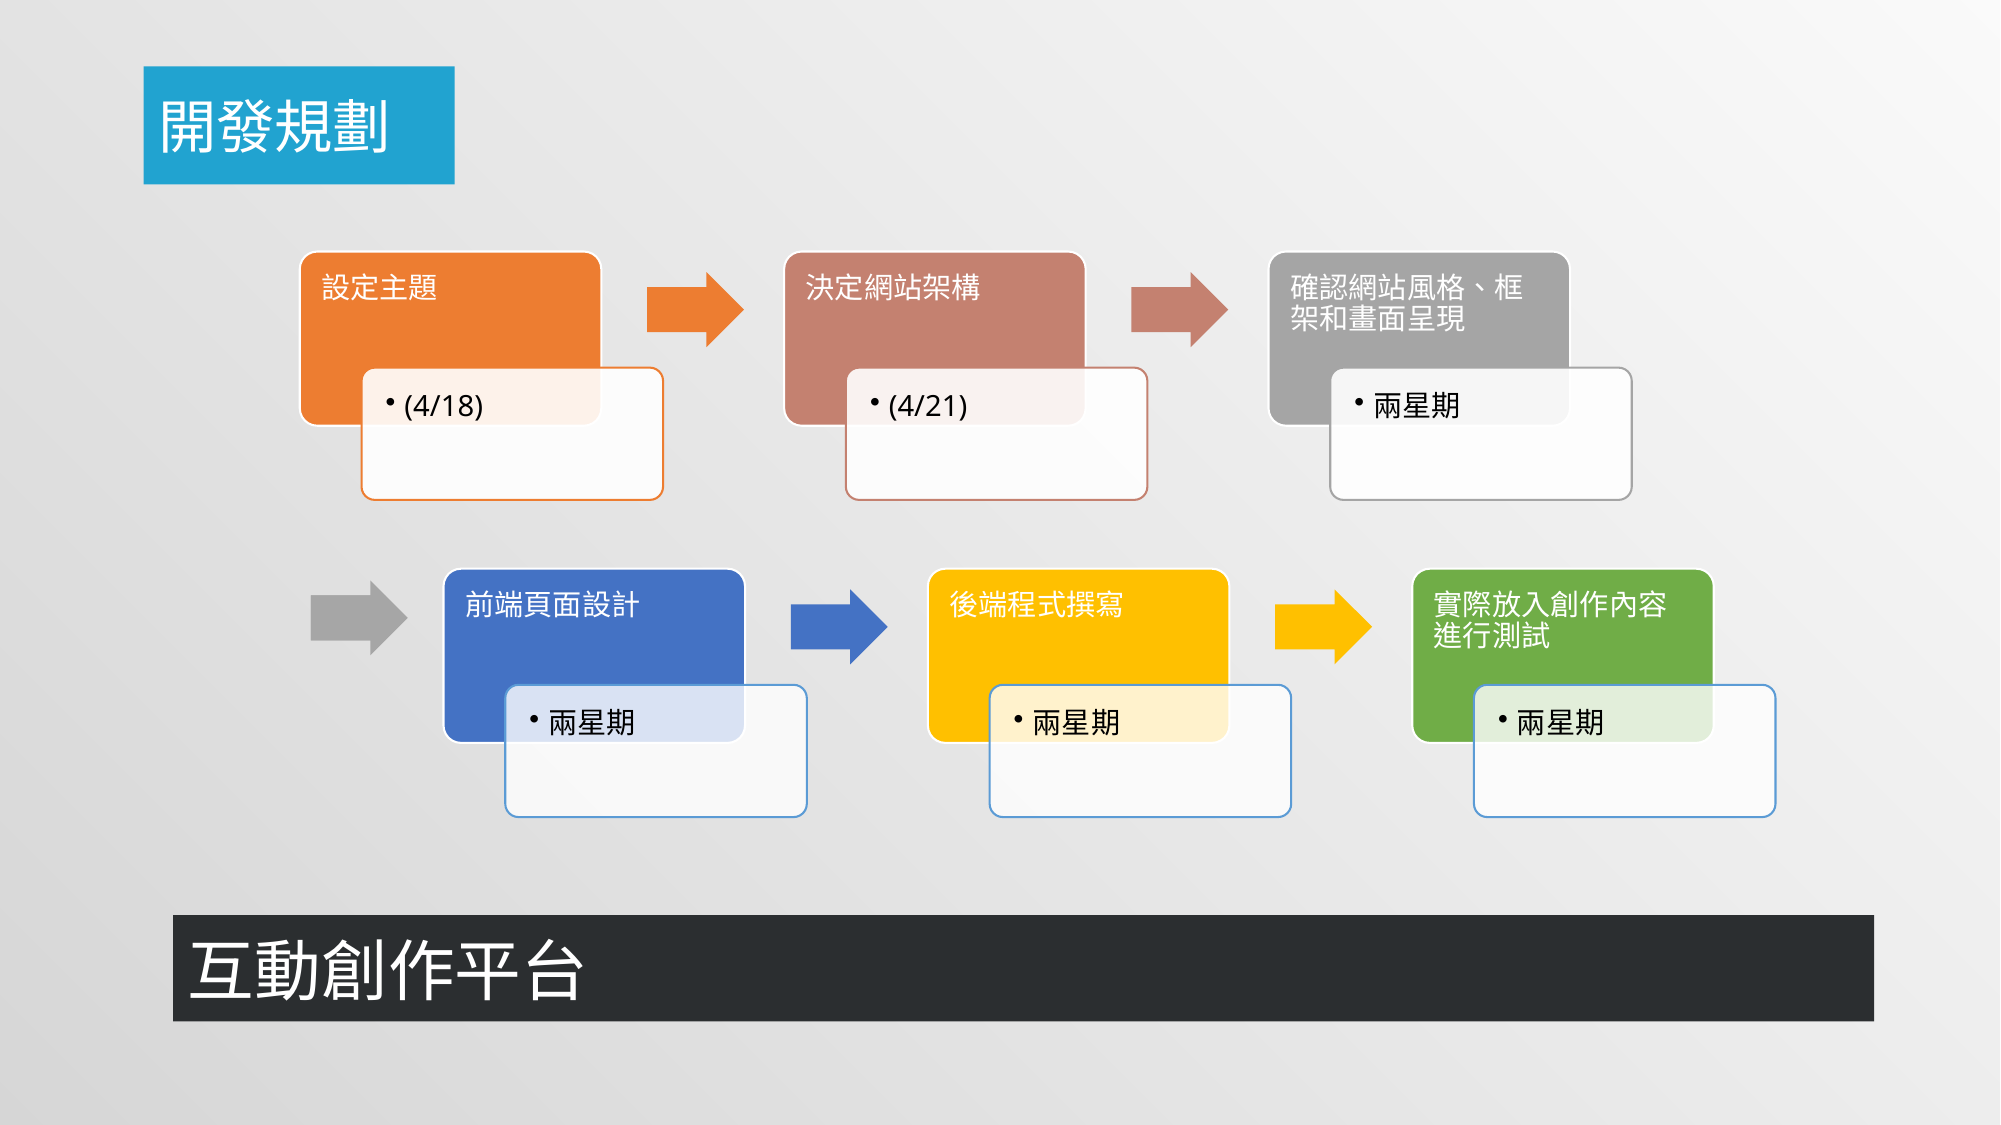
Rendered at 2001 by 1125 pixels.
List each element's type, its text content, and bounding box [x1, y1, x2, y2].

text_box 開發規劃 [143, 65, 456, 185]
text_box 互動創作平台 [172, 914, 1875, 1022]
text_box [310, 580, 408, 656]
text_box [299, 217, 1633, 535]
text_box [442, 534, 1777, 852]
